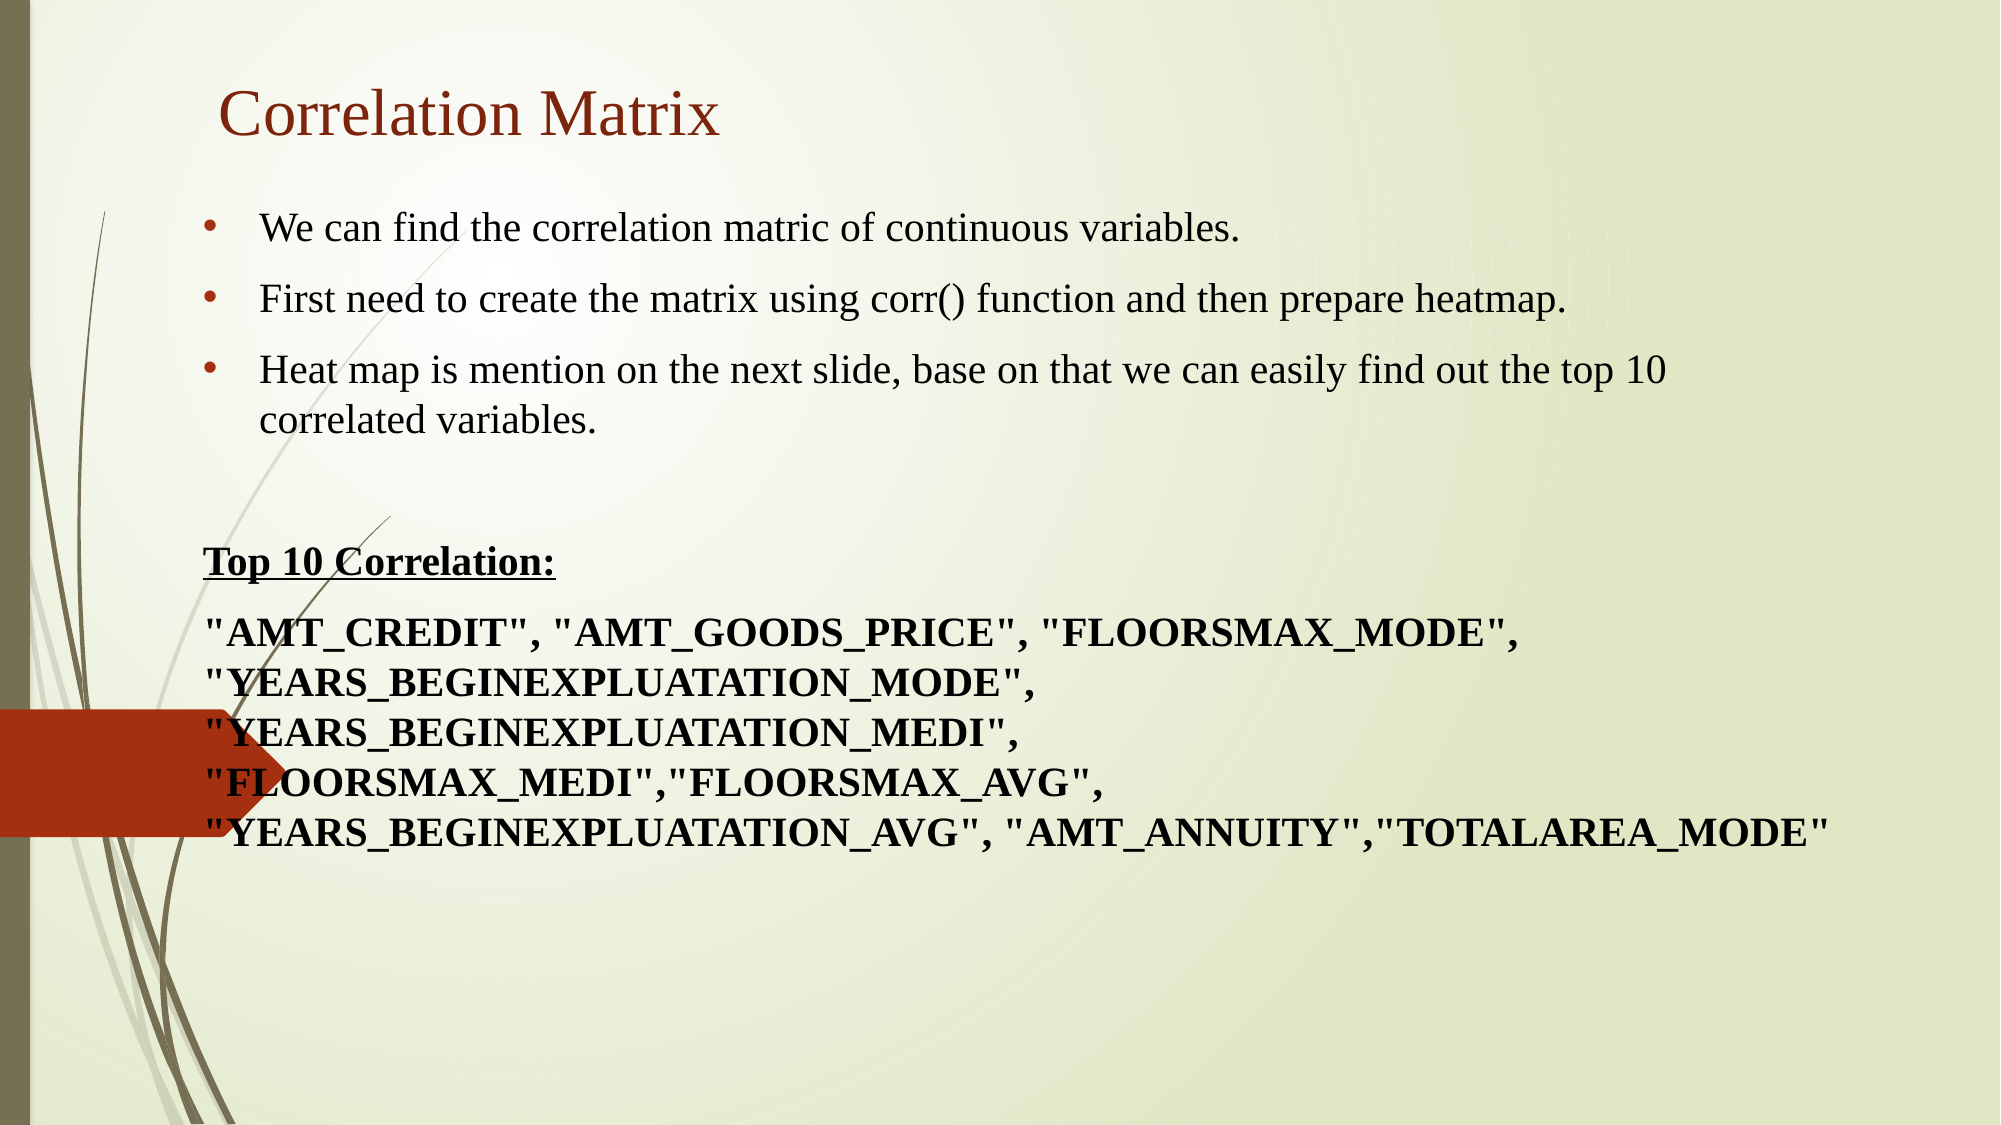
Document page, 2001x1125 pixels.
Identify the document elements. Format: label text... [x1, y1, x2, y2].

title Correlation Matrix [203, 48, 1750, 157]
subtitle We can find the correlation matric of continuous variables. First need to create the matrix using corr() function and then prepare heatmap. Heat map is mention on the next slide, base on that we can easily find out the top 10 correlated variables. Top 10 Correlation: "AMT_CREDIT", "AMT_GOODS_PRICE", "FLOORSMAX_MODE", "YEARS_BEGINEXPLUATATION_MODE", "YEARS_BEGINEXPLUATATION_MEDI", "FLOORSMAX_MEDI","FLOORSMAX_AVG", "YEARS_BEGINEXPLUATATION_AVG", "AMT_ANNUITY","TOTALAREA_MODE" [187, 192, 1848, 1058]
